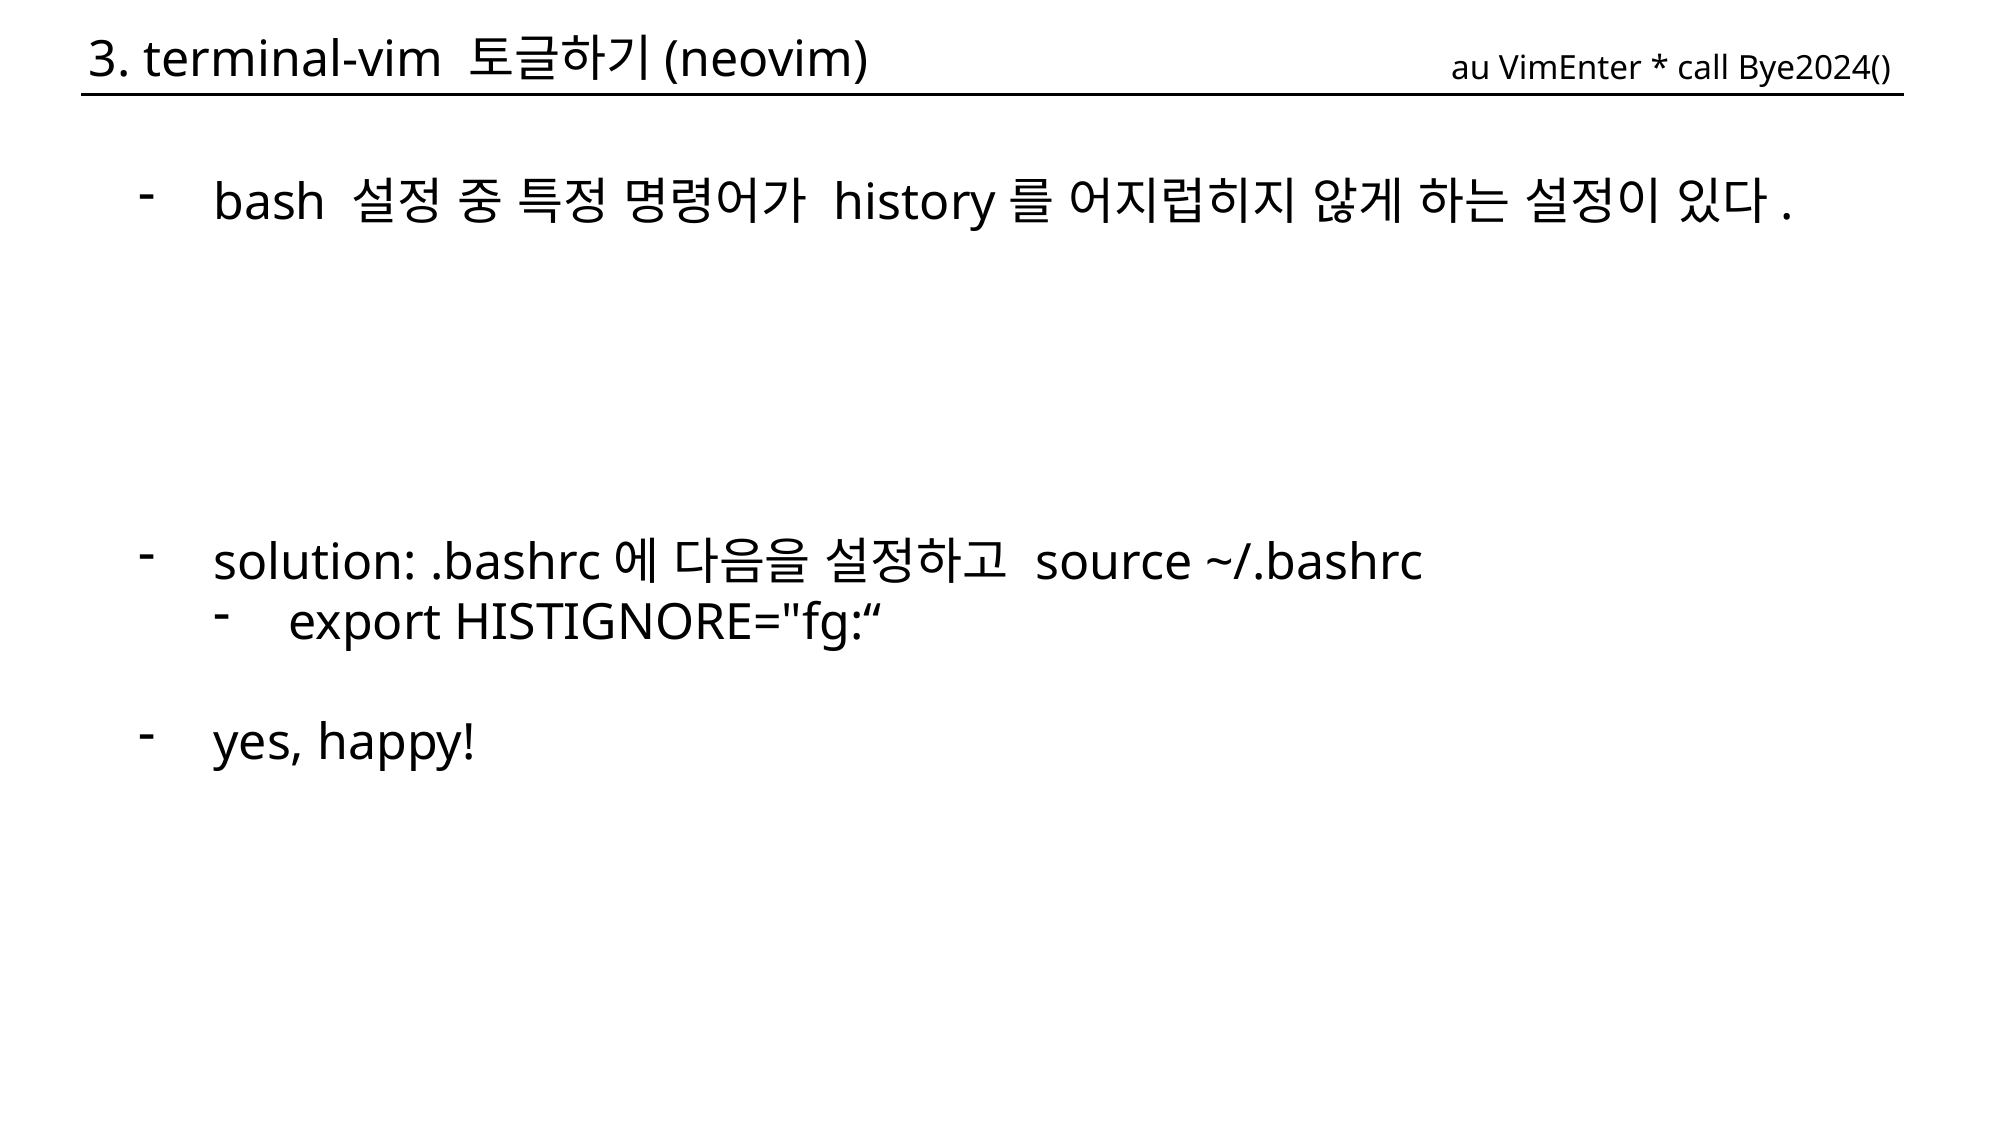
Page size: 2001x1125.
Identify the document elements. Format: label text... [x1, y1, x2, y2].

text_box 3. terminal-vim 토글하기(neovim) [73, 18, 884, 94]
text_box bash 설정 중 특정 명령어가 history를 어지럽히지 않게 하는 설정이 있다. solution: .bashrc에 다음을 설정하고 source ~/.bashrc export HISTIGNORE="fg:“ yes, happy! [123, 162, 1809, 777]
text_box au VimEnter * call Bye2024() [1436, 38, 1907, 94]
